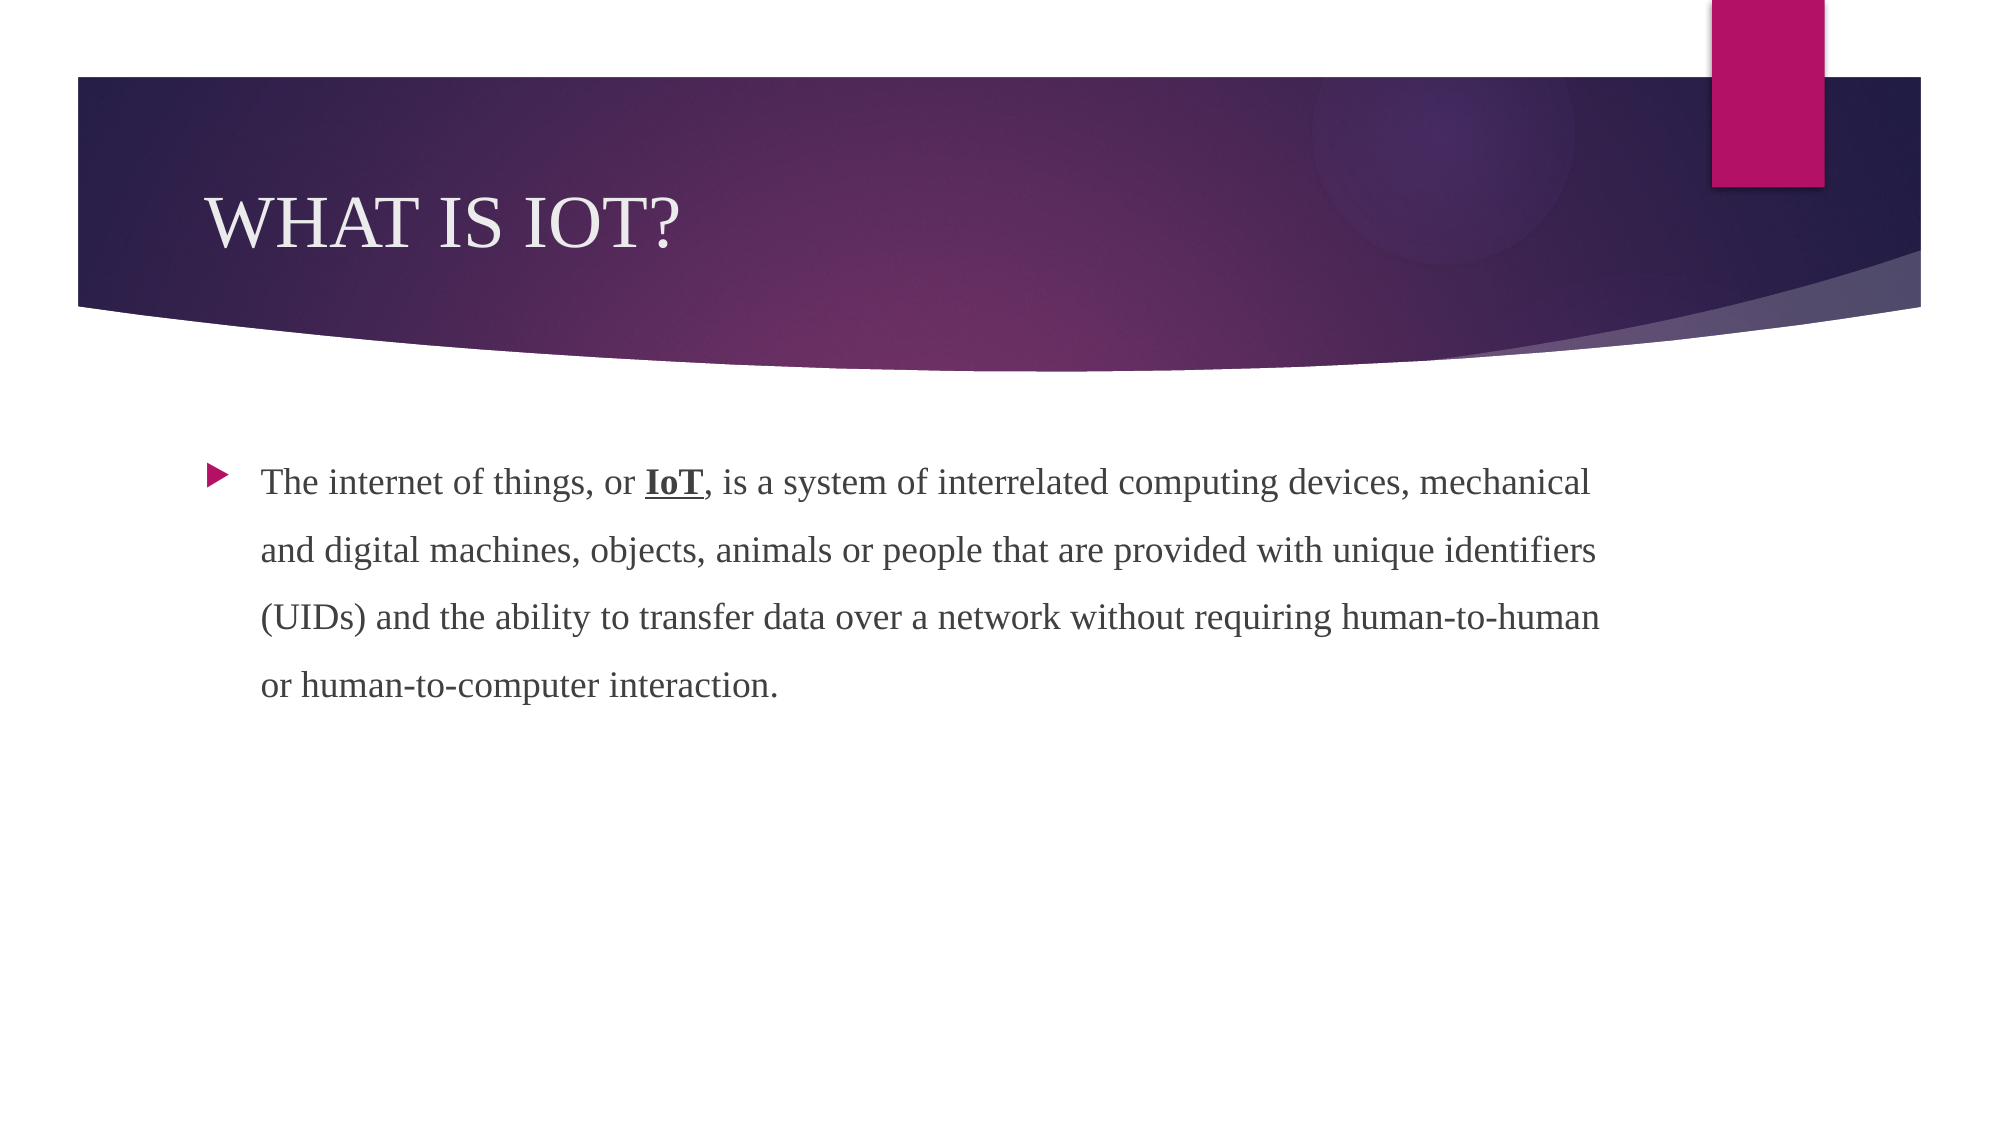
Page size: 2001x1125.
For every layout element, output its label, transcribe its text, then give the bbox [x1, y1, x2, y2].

title WHAT IS IOT? [189, 159, 1627, 276]
list The internet of things, or IoT, is a system of interrelated computing devices, mechanical and digital machines, objects, animals or people that are provided with unique identifiers (UIDs) and the ability to transfer data over a network without requiring human-to-human or human-to-computer interaction. [189, 427, 1638, 988]
